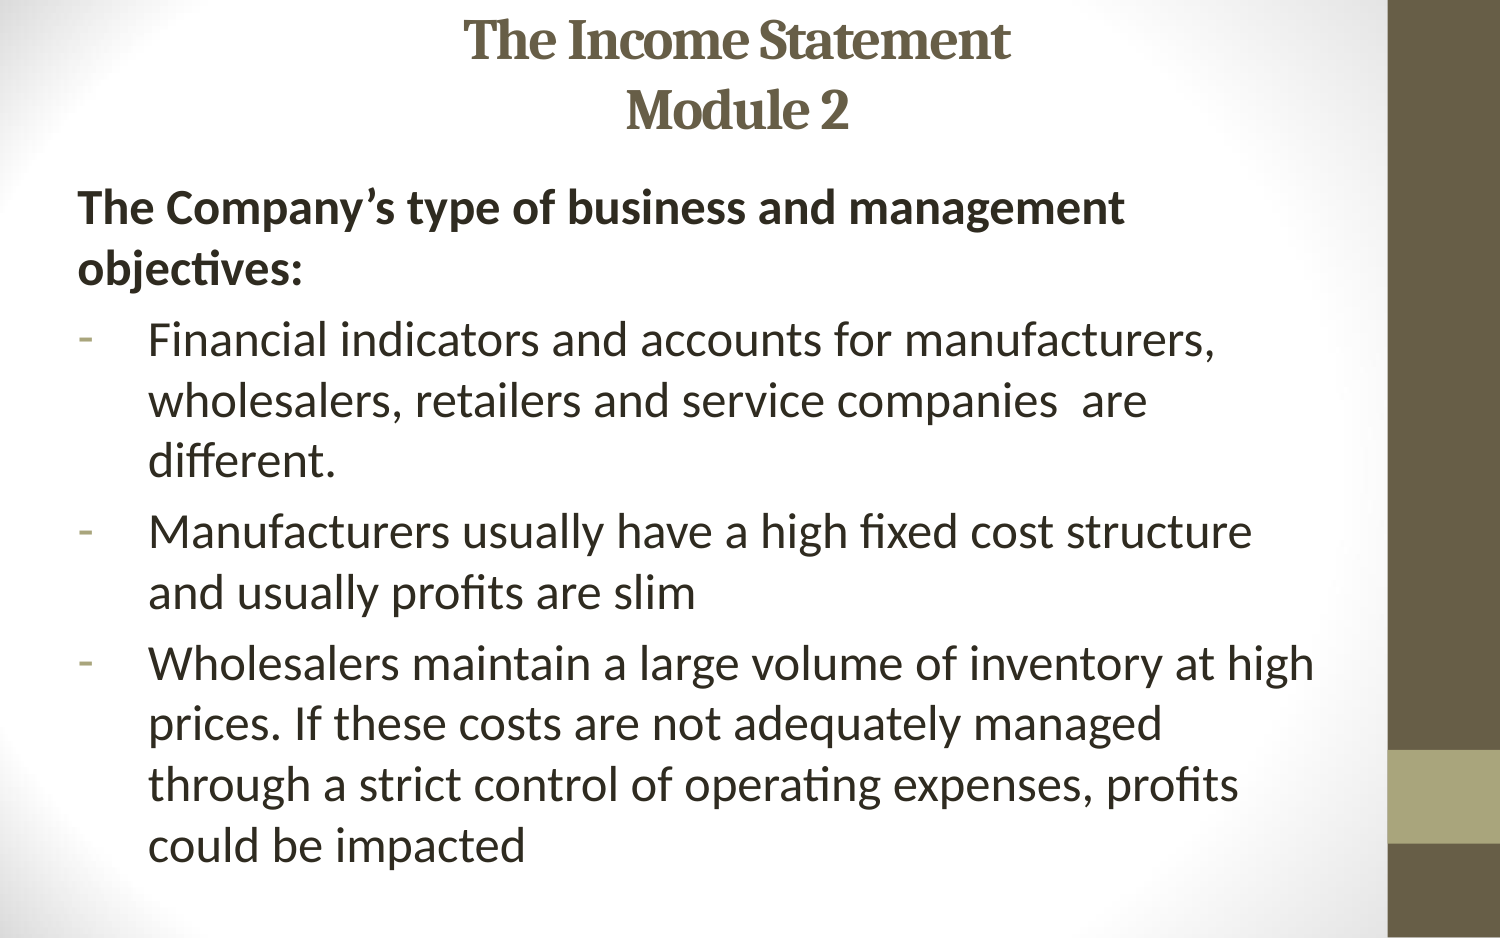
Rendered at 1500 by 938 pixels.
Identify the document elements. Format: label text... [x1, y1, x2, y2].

subtitle The Company’s type of business and management objectives: Financial indicators and accounts for manufacturers, wholesalers, retailers and service companies are different. Manufacturers usually have a high fixed cost structure and usually profits are slim Wholesalers maintain a large volume of inventory at high prices. If these costs are not adequately managed through a strict control of operating expenses, profits could be impacted [62, 166, 1338, 886]
picture [0, 0, 1387, 938]
title The Income Statement Module 2 [99, 62, 1375, 219]
